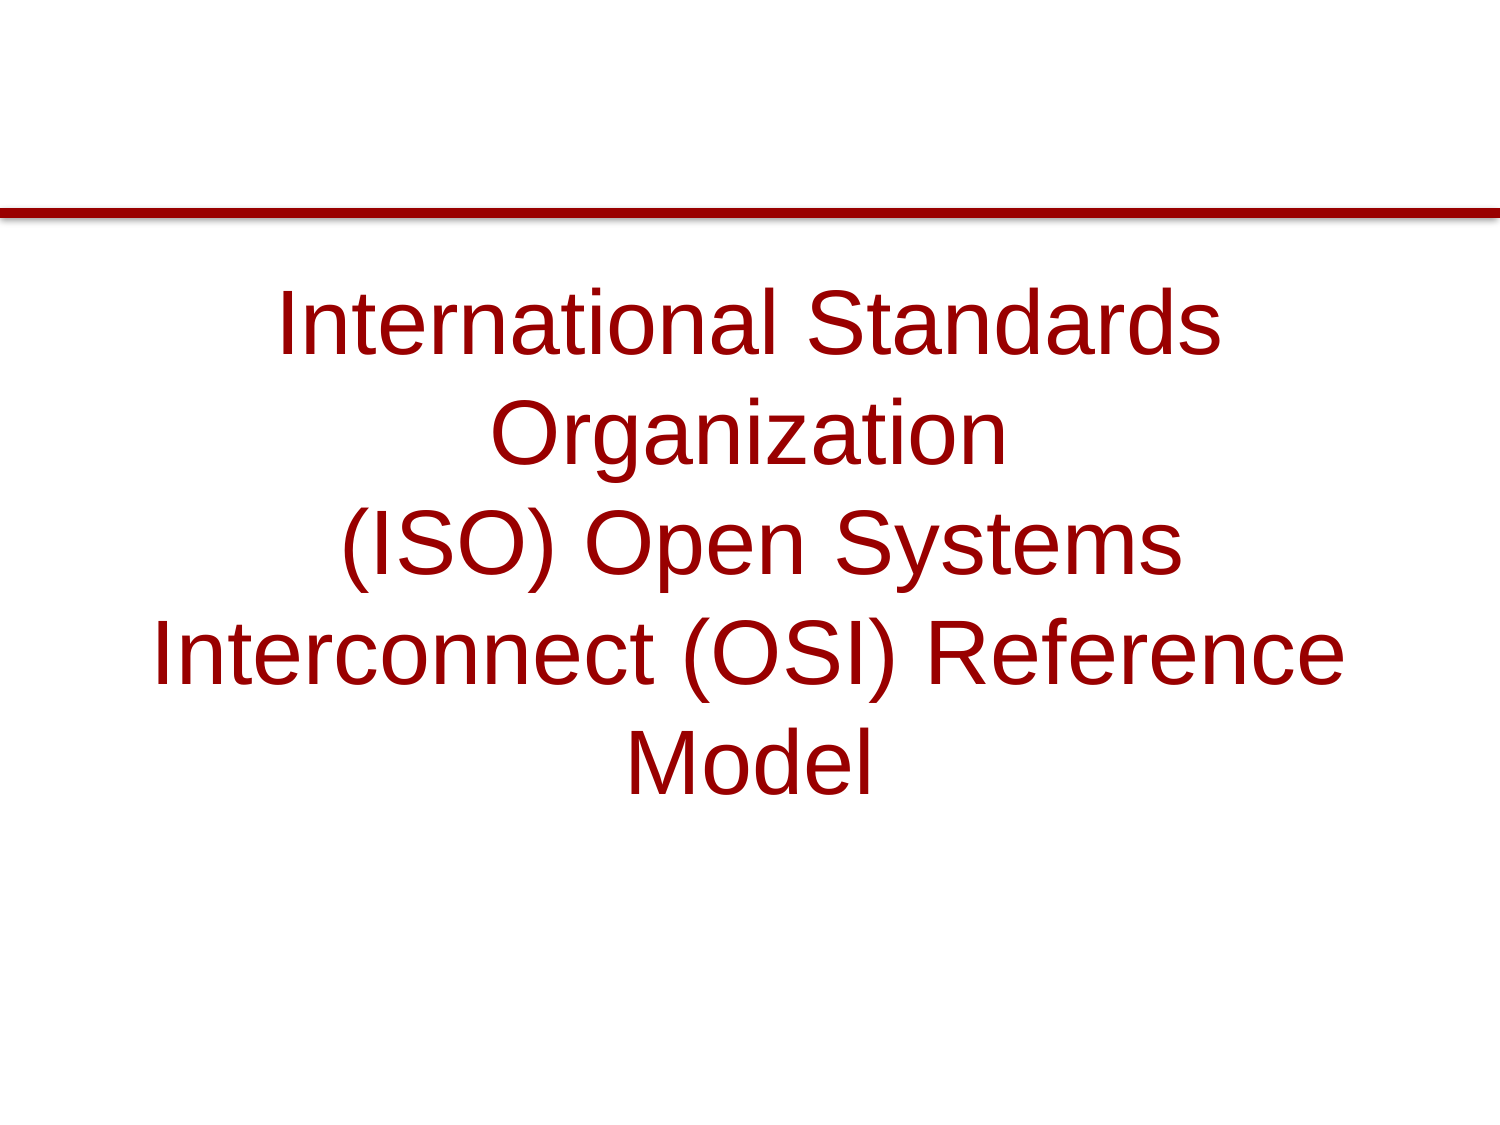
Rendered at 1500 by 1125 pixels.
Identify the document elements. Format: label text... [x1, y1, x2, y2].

title International Standards Organization (ISO) Open Systems Interconnect (OSI) Reference Model [112, 238, 1388, 837]
